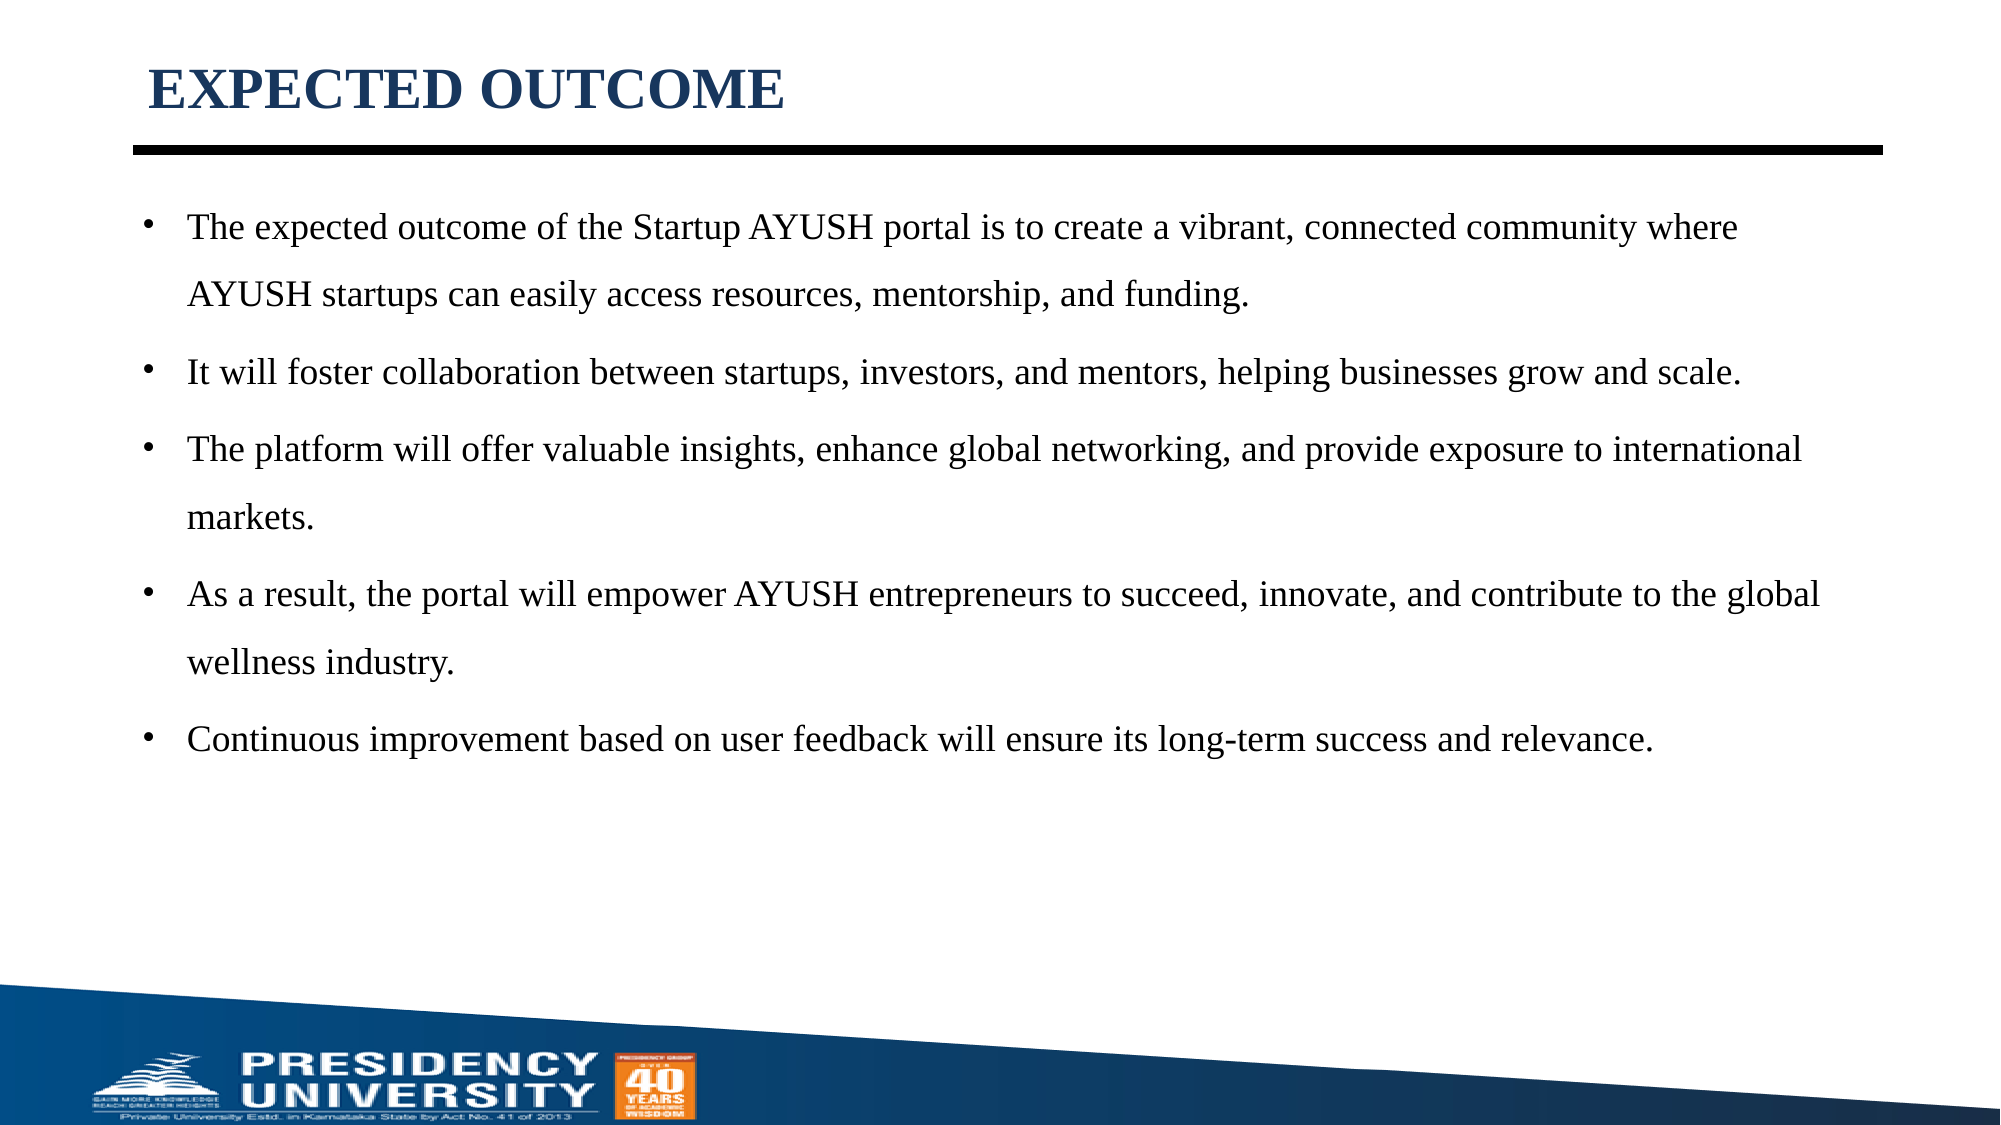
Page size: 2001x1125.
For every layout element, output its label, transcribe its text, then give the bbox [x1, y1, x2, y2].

picture [0, 982, 2000, 1125]
title EXPECTED OUTCOME [133, 45, 1884, 125]
list The expected outcome of the Startup AYUSH portal is to create a vibrant, connected community where AYUSH startups can easily access resources, mentorship, and funding. It will foster collaboration between startups, investors, and mentors, helping businesses grow and scale. The platform will offer valuable insights, enhance global networking, and provide exposure to international markets. As a result, the portal will empower AYUSH entrepreneurs to succeed, innovate, and contribute to the global wellness industry. Continuous improvement based on user feedback will ensure its long-term success and relevance. [125, 171, 1875, 985]
